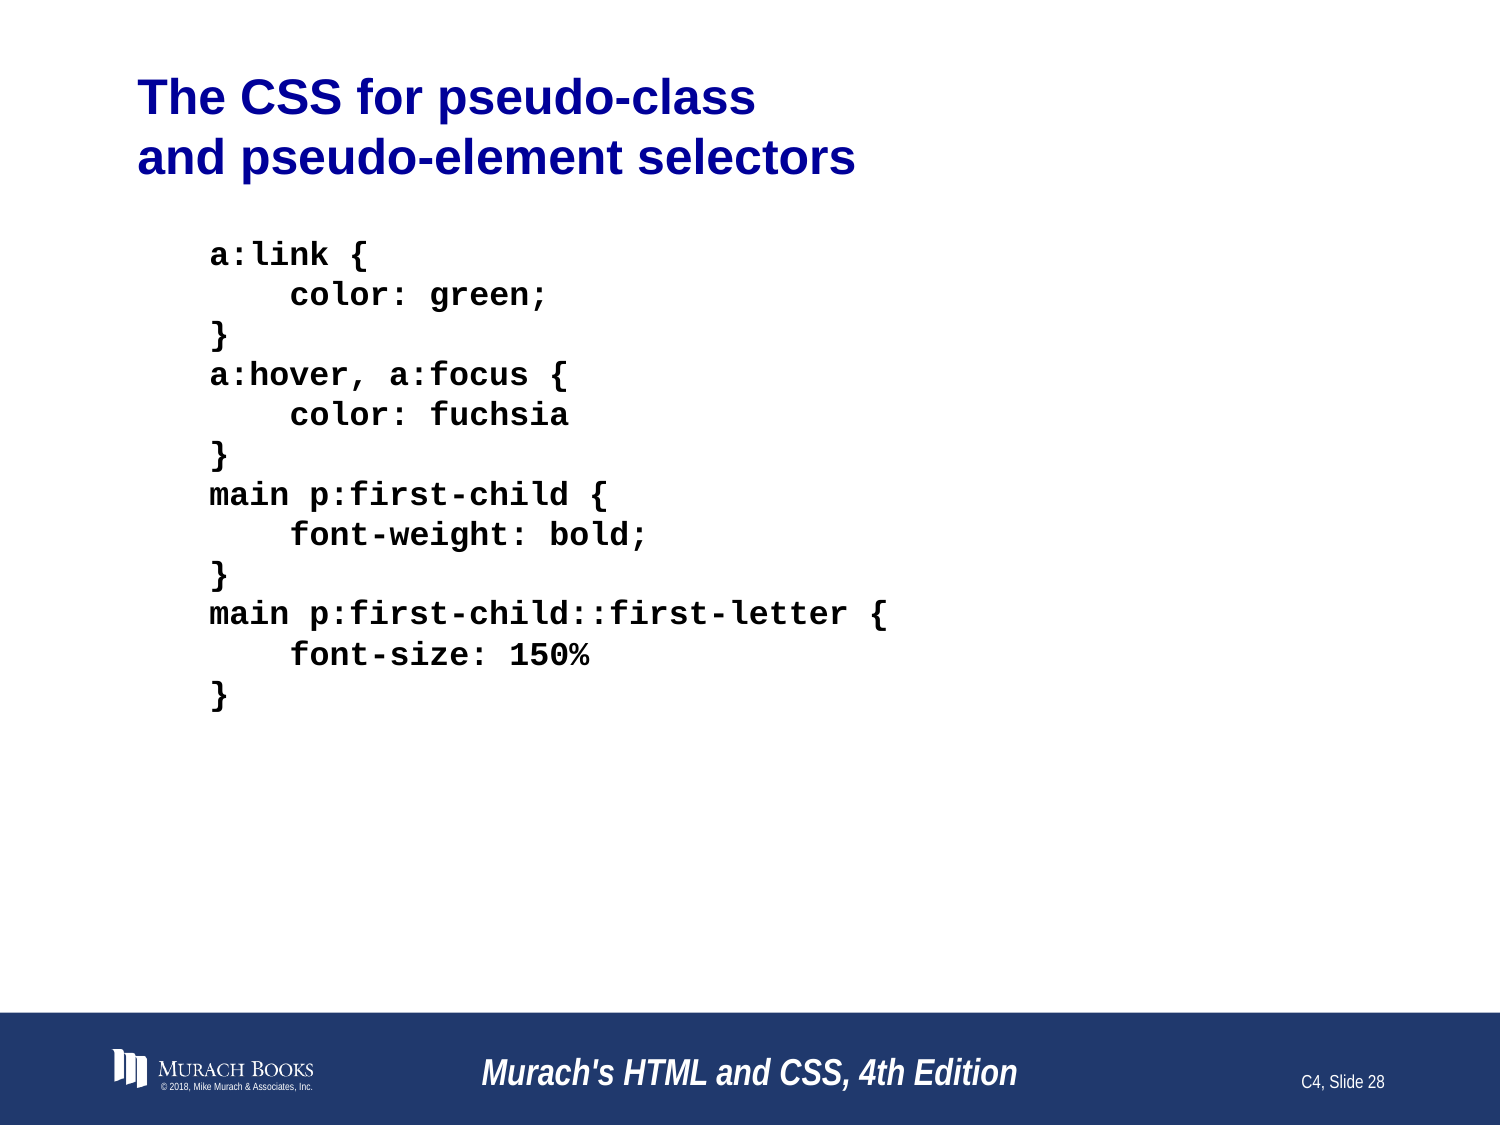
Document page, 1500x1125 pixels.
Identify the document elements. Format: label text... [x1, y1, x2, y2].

slide_number Murach's HTML and CSS, 4th Edition [463, 1025, 1050, 1100]
slide_number C4, Slide 28 [1087, 1025, 1400, 1100]
list a:link { color: green; } a:hover, a:focus { color: fuchsia } main p:first-child { font-weight: bold; } main p:first-child::first-letter { font-size: 150% } [137, 224, 1350, 975]
footer © 2018, Mike Murach & Associates, Inc. [12, 1025, 463, 1100]
title The CSS for pseudo-class and pseudo-element selectors [137, 64, 1338, 186]
